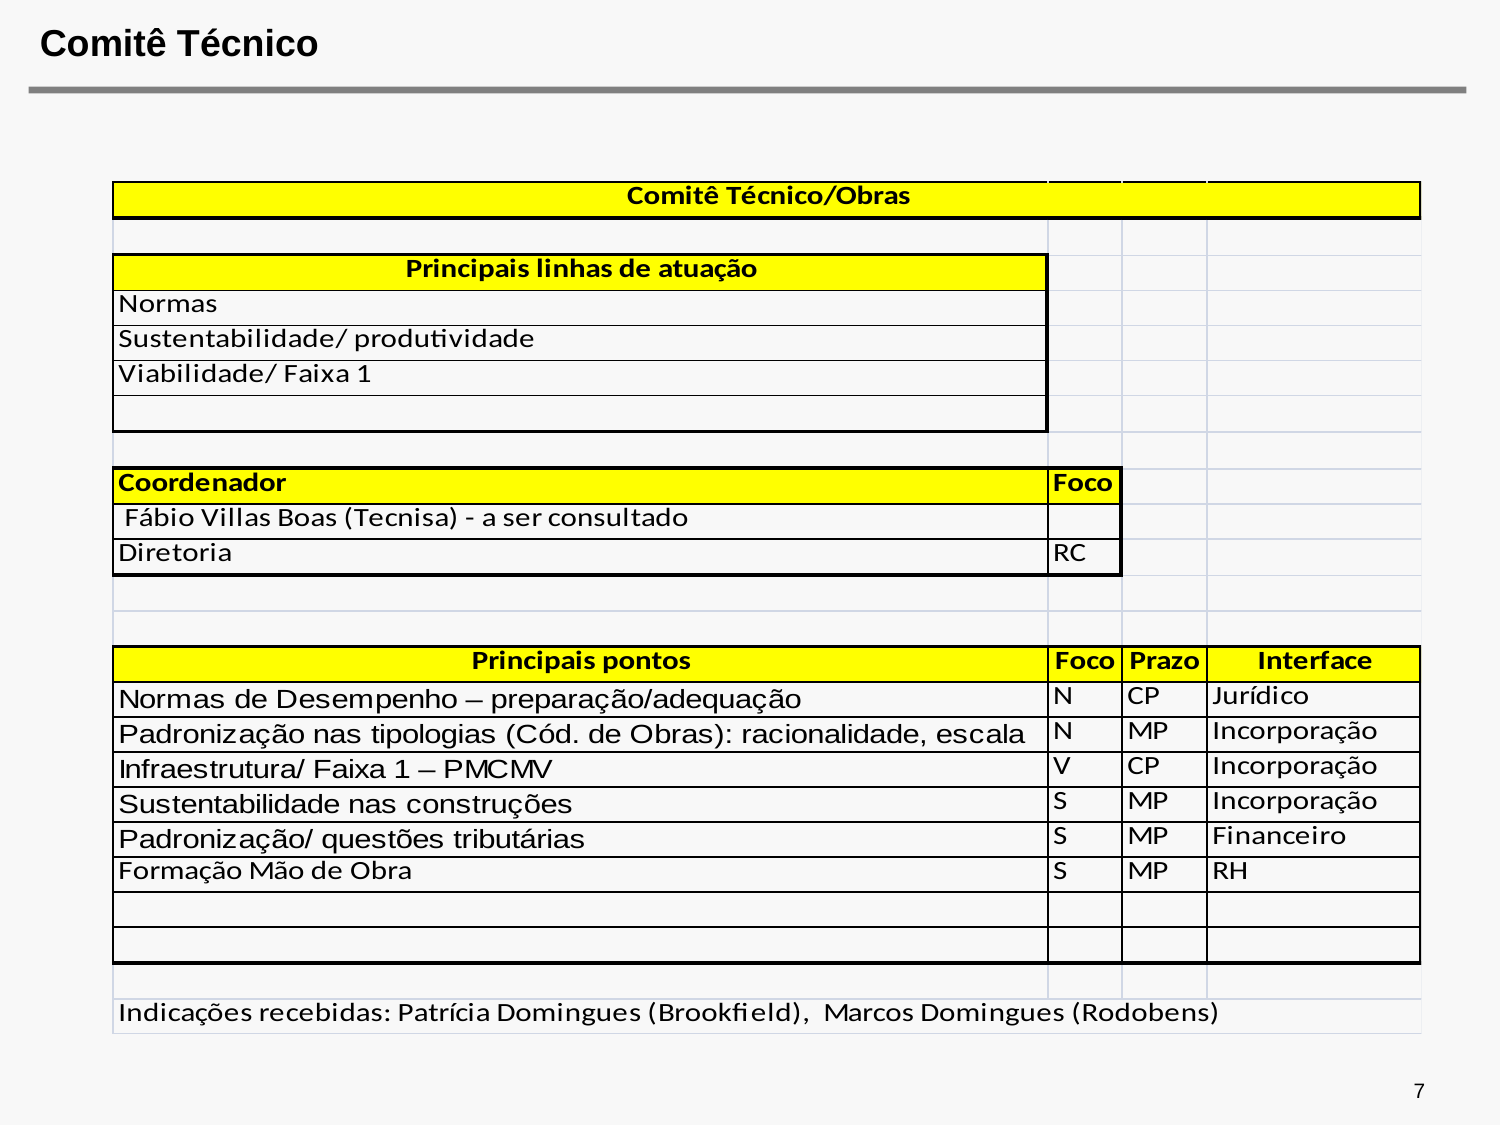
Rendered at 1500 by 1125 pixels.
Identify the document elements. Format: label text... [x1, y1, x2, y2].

text_box 7 [1074, 1077, 1425, 1103]
title Comitê Técnico [39, 24, 1254, 66]
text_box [111, 180, 1424, 1036]
